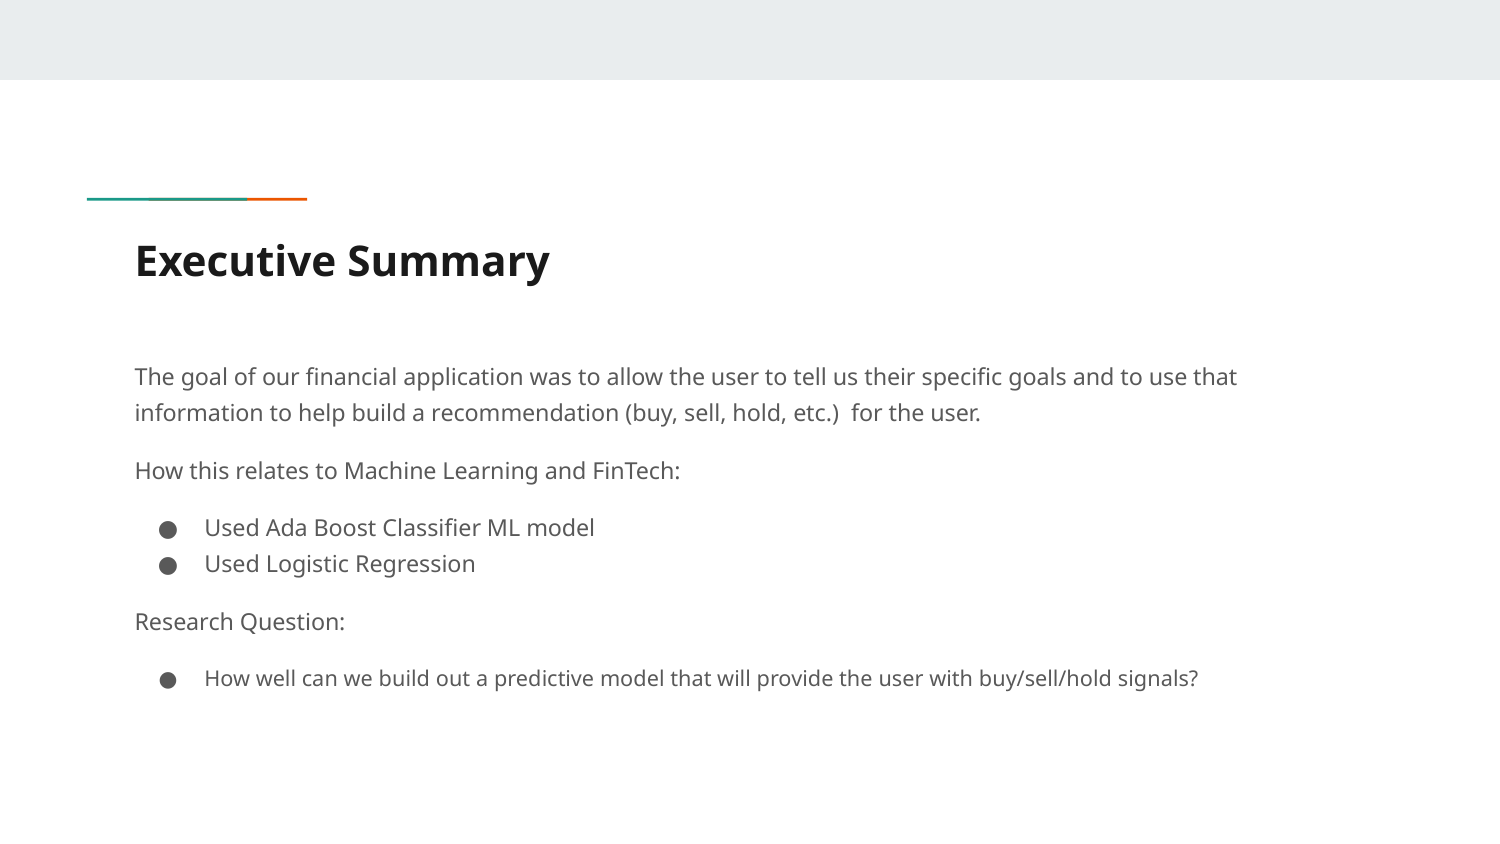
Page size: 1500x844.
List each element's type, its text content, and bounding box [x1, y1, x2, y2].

list The goal of our financial application was to allow the user to tell us their specific goals and to use that information to help build a recommendation (buy, sell, hold, etc.) for the user. How this relates to Machine Learning and FinTech: Used Ada Boost Classifier ML model Used Logistic Regression Research Question: How well can we build out a predictive model that will provide the user with buy/sell/hold signals? [119, 341, 1381, 712]
title Executive Summary [119, 216, 1381, 305]
